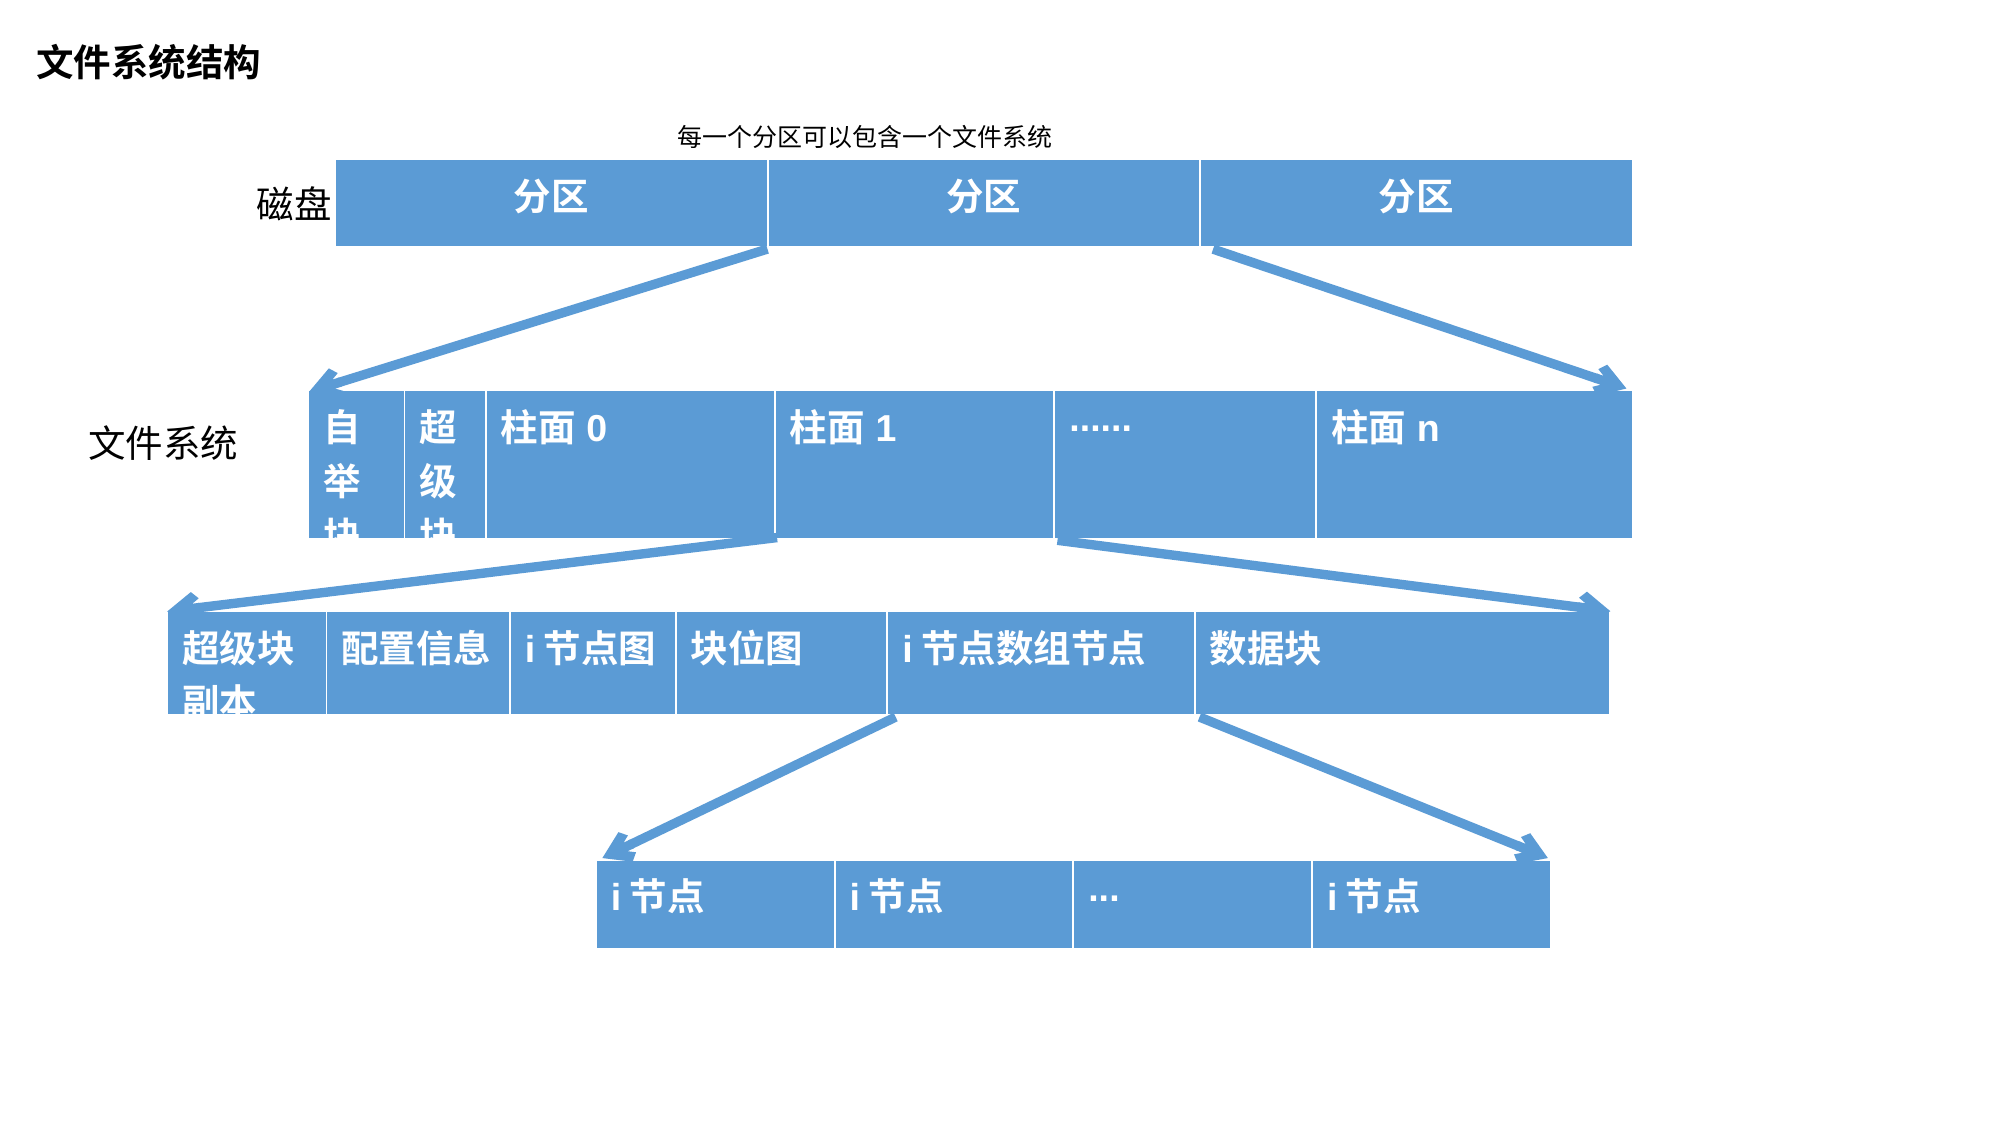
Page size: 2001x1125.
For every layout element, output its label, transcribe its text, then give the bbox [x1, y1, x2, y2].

table_header i节点 [1313, 861, 1550, 948]
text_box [167, 537, 778, 612]
table_header 块位图 [677, 612, 886, 714]
table_header i节点 [836, 861, 1072, 948]
text_box 文件系统结构 [21, 31, 970, 92]
table_header 超级块 [405, 392, 485, 537]
text_box 磁盘 [241, 173, 411, 234]
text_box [1199, 717, 1548, 859]
table_header 分区 [336, 160, 767, 246]
table_header ... [1074, 861, 1311, 948]
table_header i节点 [597, 861, 834, 948]
table_header 超级块副本 [168, 612, 326, 714]
table_header 分区 [769, 160, 1199, 246]
table_header i节点数组节点 [888, 612, 1194, 714]
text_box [602, 717, 896, 859]
table_header ...... [1055, 391, 1315, 538]
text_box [1057, 540, 1611, 612]
text_box 文件系统 [73, 412, 309, 473]
table_header 配置信息 [327, 612, 509, 714]
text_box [309, 249, 768, 392]
table_header i节点图 [511, 612, 675, 714]
table_header 自举块 [309, 392, 404, 537]
text_box 每一个分区可以包含一个文件系统 [662, 114, 1338, 159]
table_header 分区 [1201, 160, 1632, 246]
table_header 柱面0 [487, 391, 774, 537]
table_header 数据块 [1196, 612, 1609, 714]
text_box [1213, 249, 1627, 389]
table_header 柱面n [1317, 391, 1632, 538]
table_header 柱面1 [776, 391, 1053, 538]
